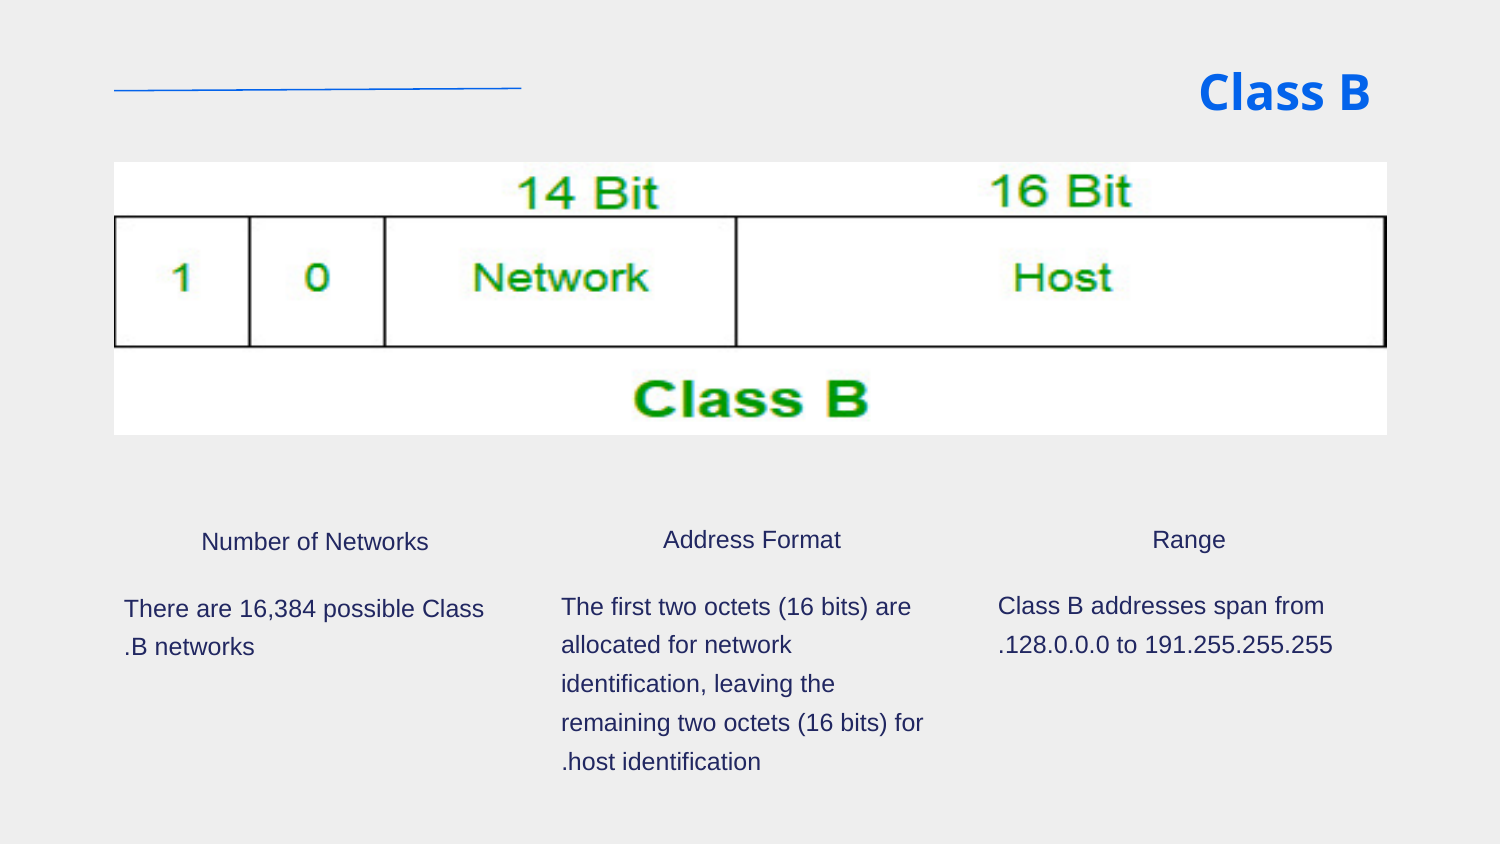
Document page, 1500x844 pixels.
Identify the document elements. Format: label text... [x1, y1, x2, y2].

text_box Range [983, 506, 1396, 561]
text_box Class B [696, 52, 1387, 128]
text_box Number of Networks [109, 508, 522, 563]
text_box Class B addresses span from 128.0.0.0 to 191.255.255.255. [983, 573, 1396, 667]
text_box The first two octets (16 bits) are allocated for network identification, leaving the remaining two octets (16 bits) for host identification. [546, 573, 959, 783]
text_box Address Format [546, 506, 959, 561]
text_box There are 16,384 possible Class B networks. [109, 575, 522, 669]
picture [113, 162, 1387, 436]
